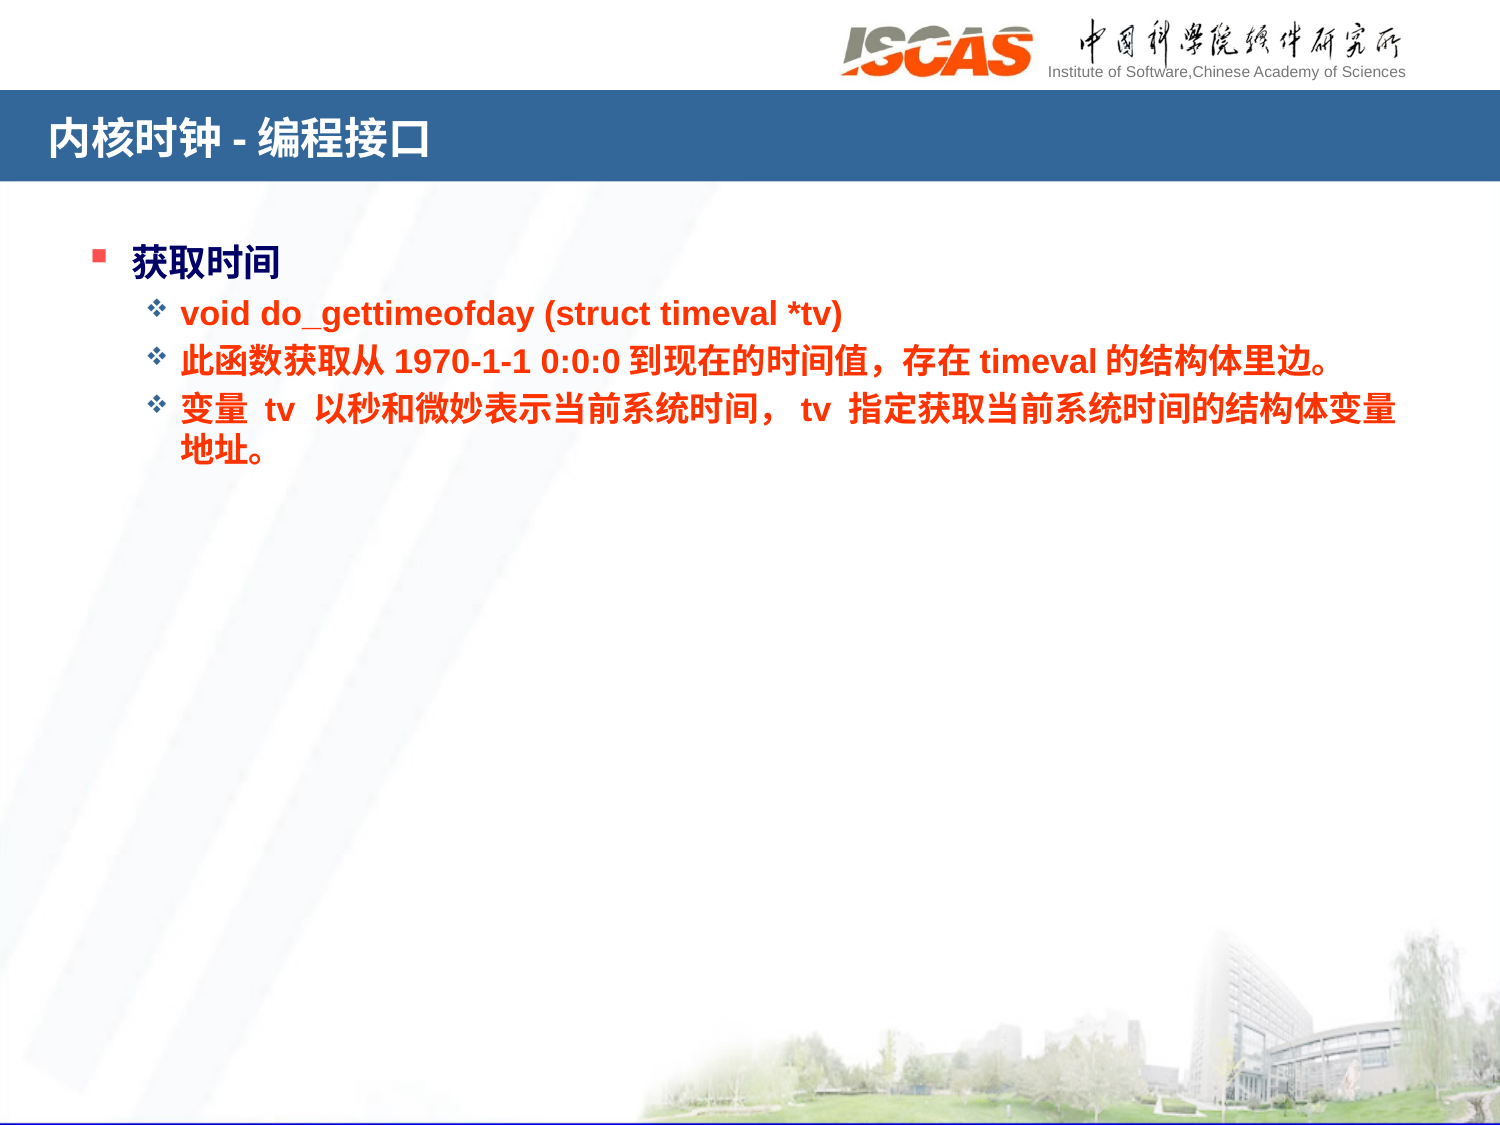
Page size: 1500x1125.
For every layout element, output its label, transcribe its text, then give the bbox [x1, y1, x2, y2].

title 内核时钟-编程接口 [0, 89, 1500, 182]
picture [1077, 15, 1402, 71]
picture [837, 18, 1045, 87]
list 获取时间 void do_gettimeofday (struct timeval *tv) 此函数获取从1970-1-1 0:0:0到现在的时间值，存在timeval的结构体里边。 变量 tv 以秒和微妙表示当前系统时间，tv 指定获取当前系统时间的结构体变量地址。 [73, 231, 1427, 988]
picture [0, 182, 1500, 1125]
